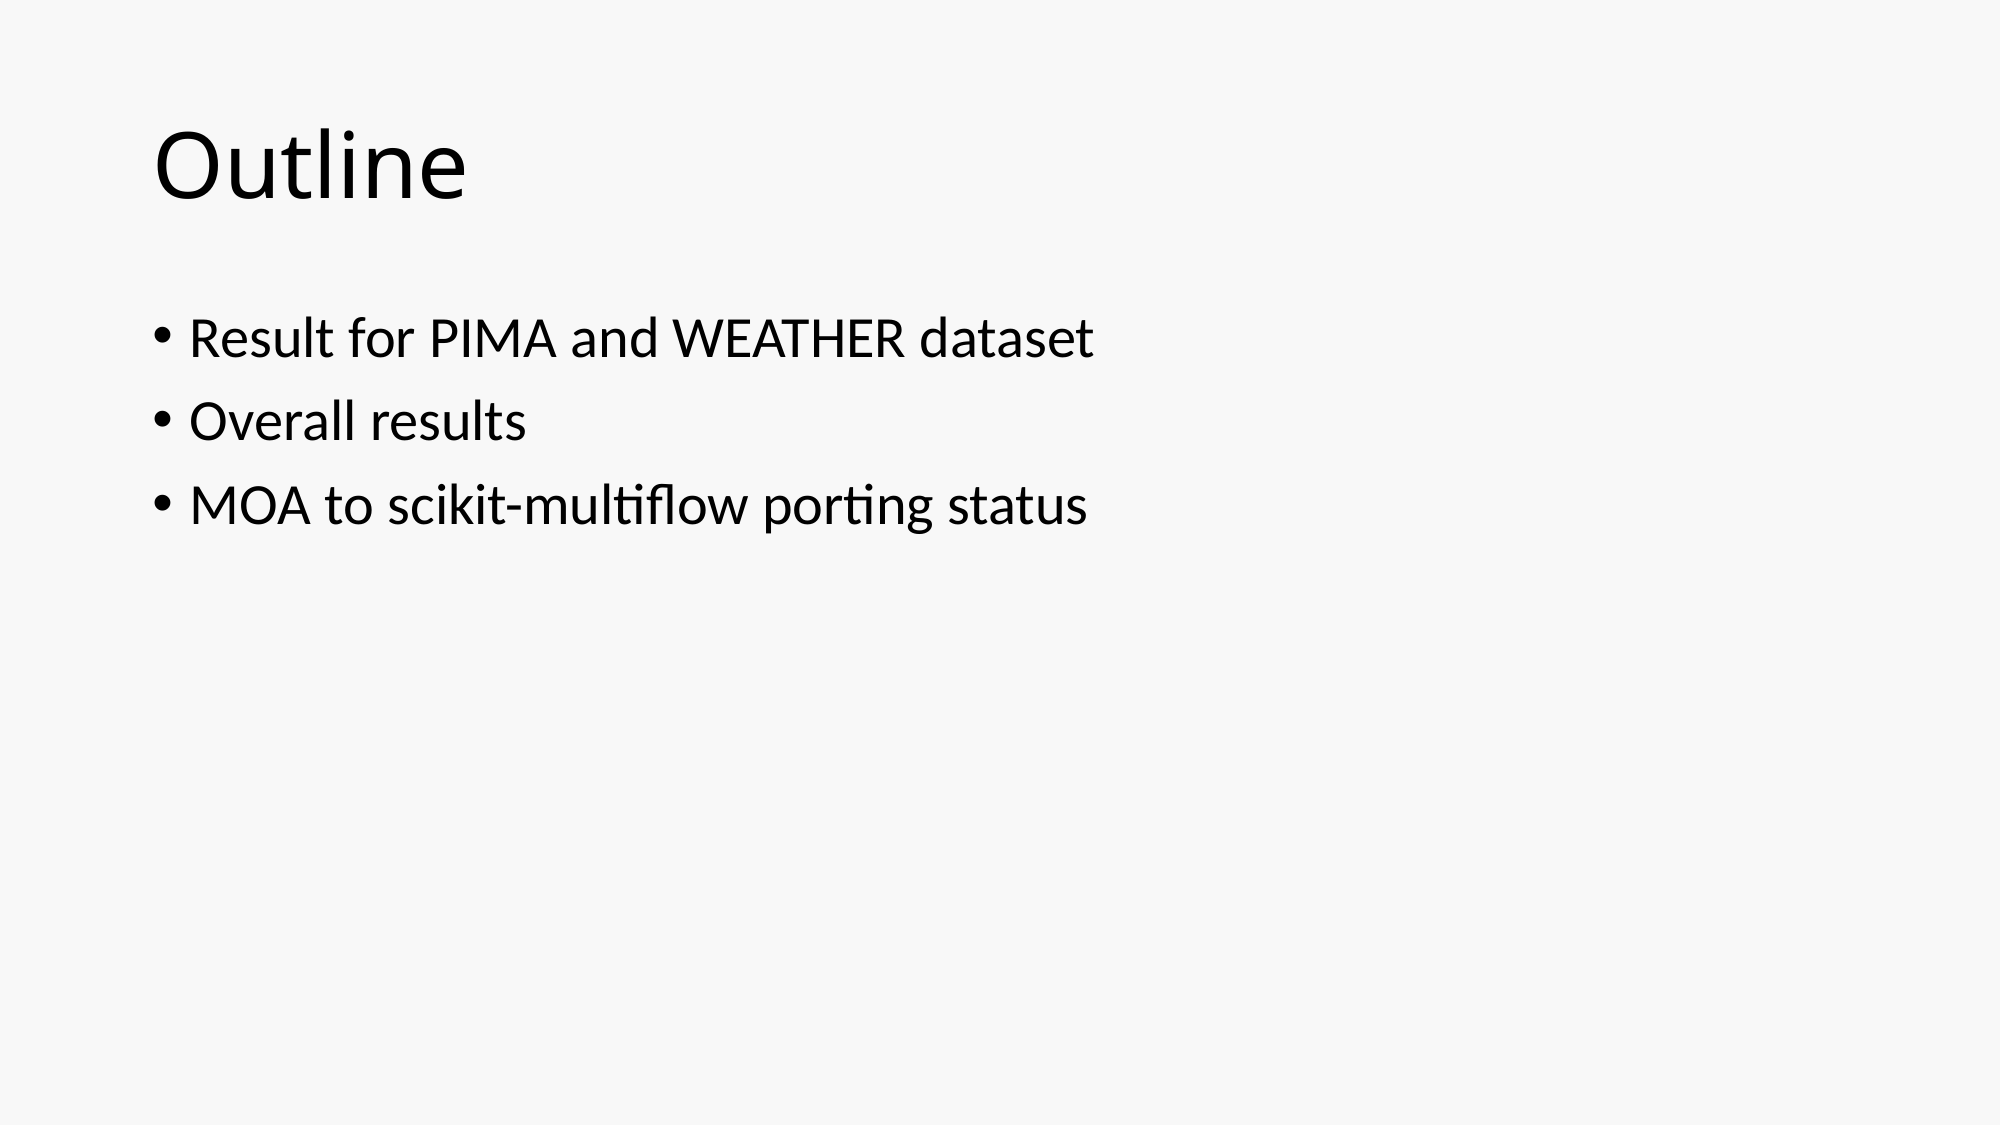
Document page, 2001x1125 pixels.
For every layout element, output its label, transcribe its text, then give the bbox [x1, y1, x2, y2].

title Outline [137, 59, 1863, 278]
list Result for PIMA and WEATHER dataset Overall results MOA to scikit-multiflow porting status [137, 299, 1863, 1014]
